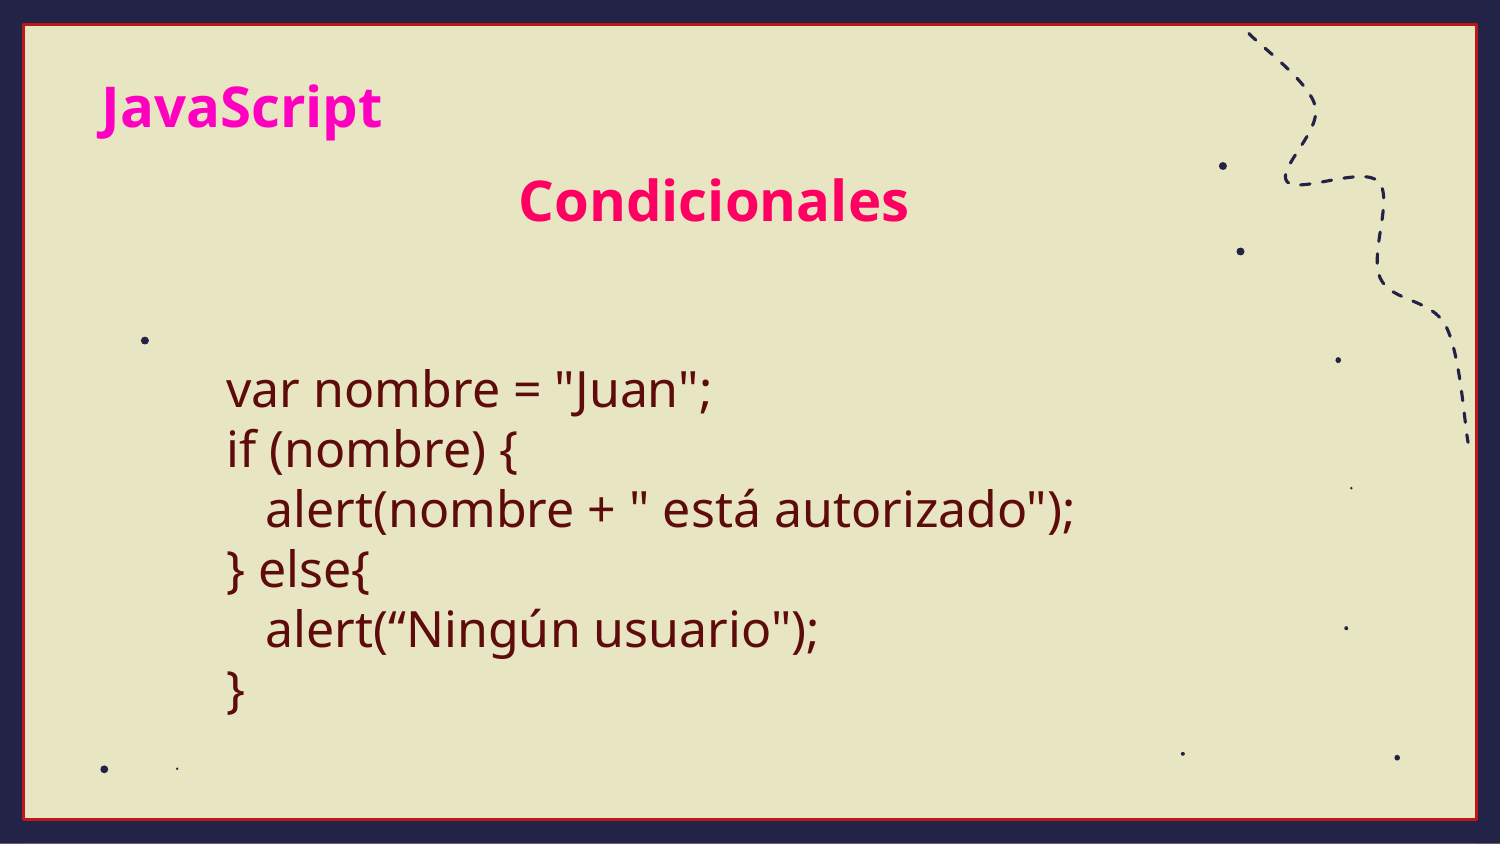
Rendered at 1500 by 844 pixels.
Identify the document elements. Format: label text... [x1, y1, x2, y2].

text_box Condicionales [182, 157, 1246, 240]
text_box var nombre = "Juan"; if (nombre) { alert(nombre + " está autorizado"); } else{ alert(“Ningún usuario"); } [211, 349, 1331, 725]
text_box JavaScript [86, 63, 851, 146]
